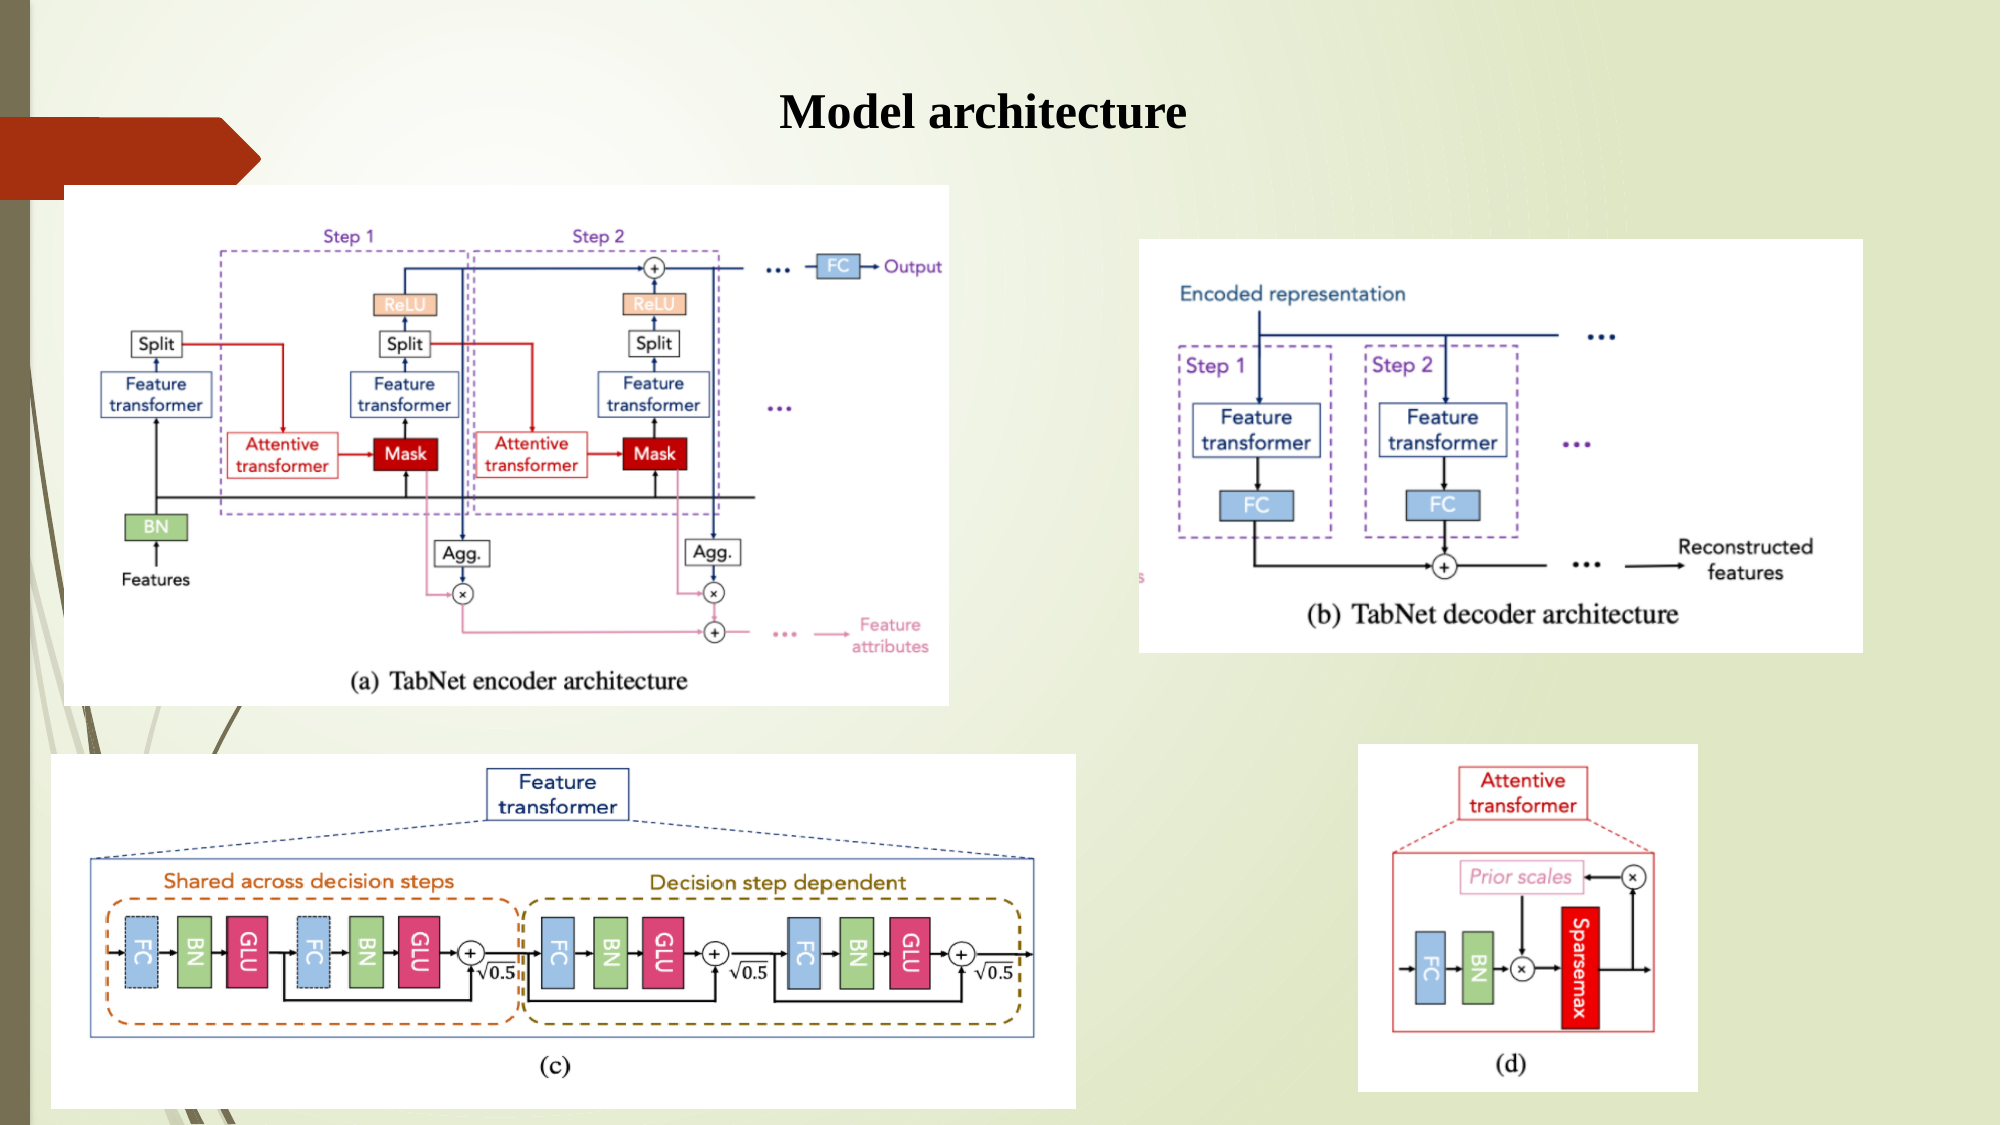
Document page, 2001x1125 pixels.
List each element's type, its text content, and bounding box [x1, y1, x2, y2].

picture [1139, 239, 1863, 653]
picture [1357, 744, 1698, 1092]
picture [51, 753, 1077, 1109]
text_box Model architecture [764, 70, 1747, 146]
picture [64, 185, 949, 707]
